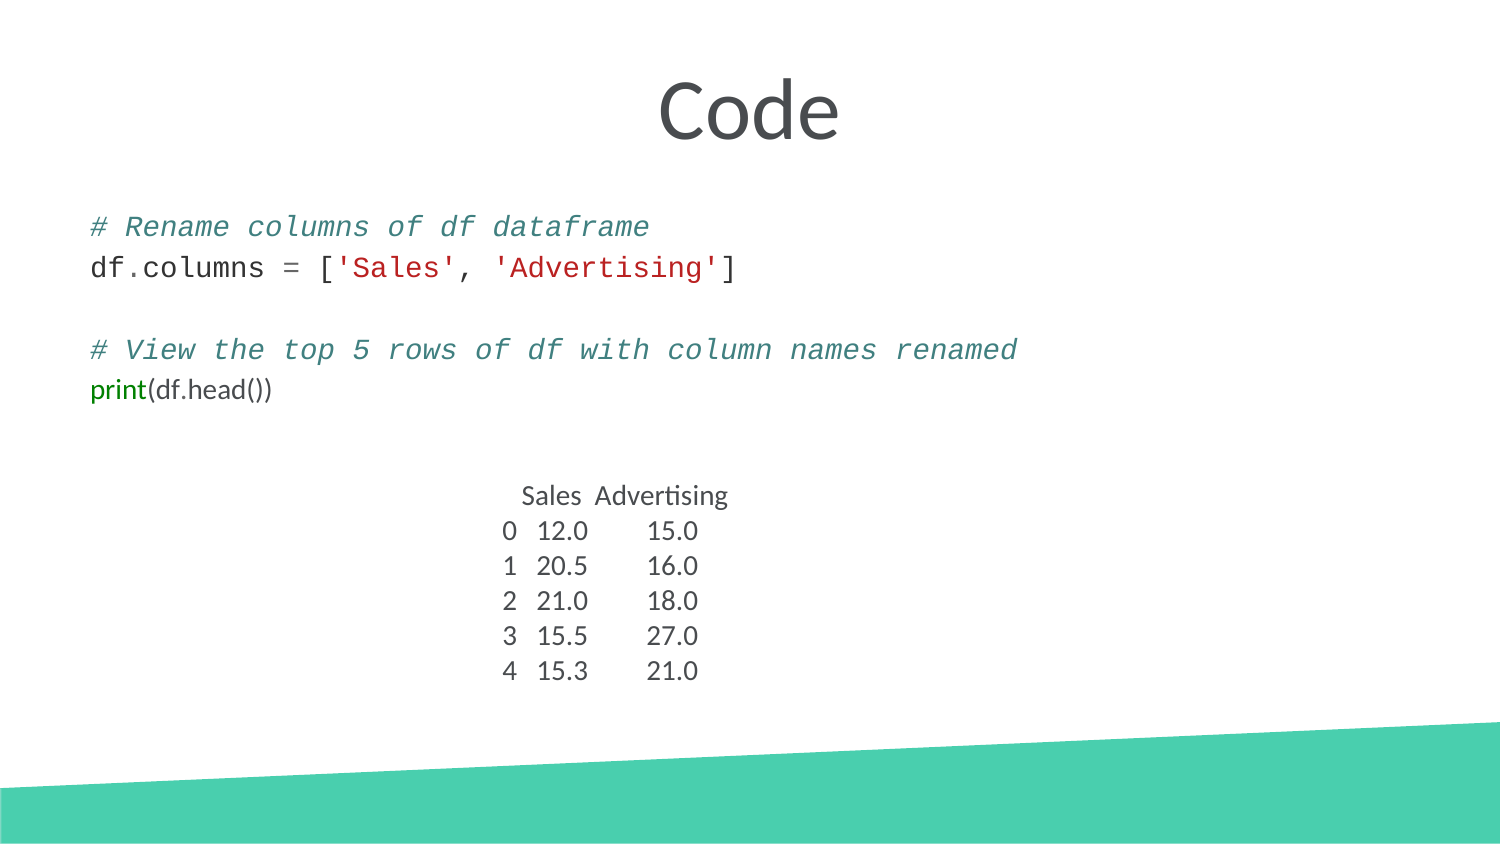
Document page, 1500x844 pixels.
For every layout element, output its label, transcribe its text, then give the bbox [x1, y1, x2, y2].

picture [0, 0, 1500, 788]
title Code [75, 33, 1425, 175]
text_box Sales Advertising 0 12.0 15.0 1 20.5 16.0 2 21.0 18.0 3 15.5 27.0 4 15.3 21.0 [487, 434, 888, 694]
list # Rename columns of df dataframe df.columns = ['Sales', 'Advertising'] # View the top 5 rows of df with column names renamed print(df.head()) [75, 159, 1422, 649]
